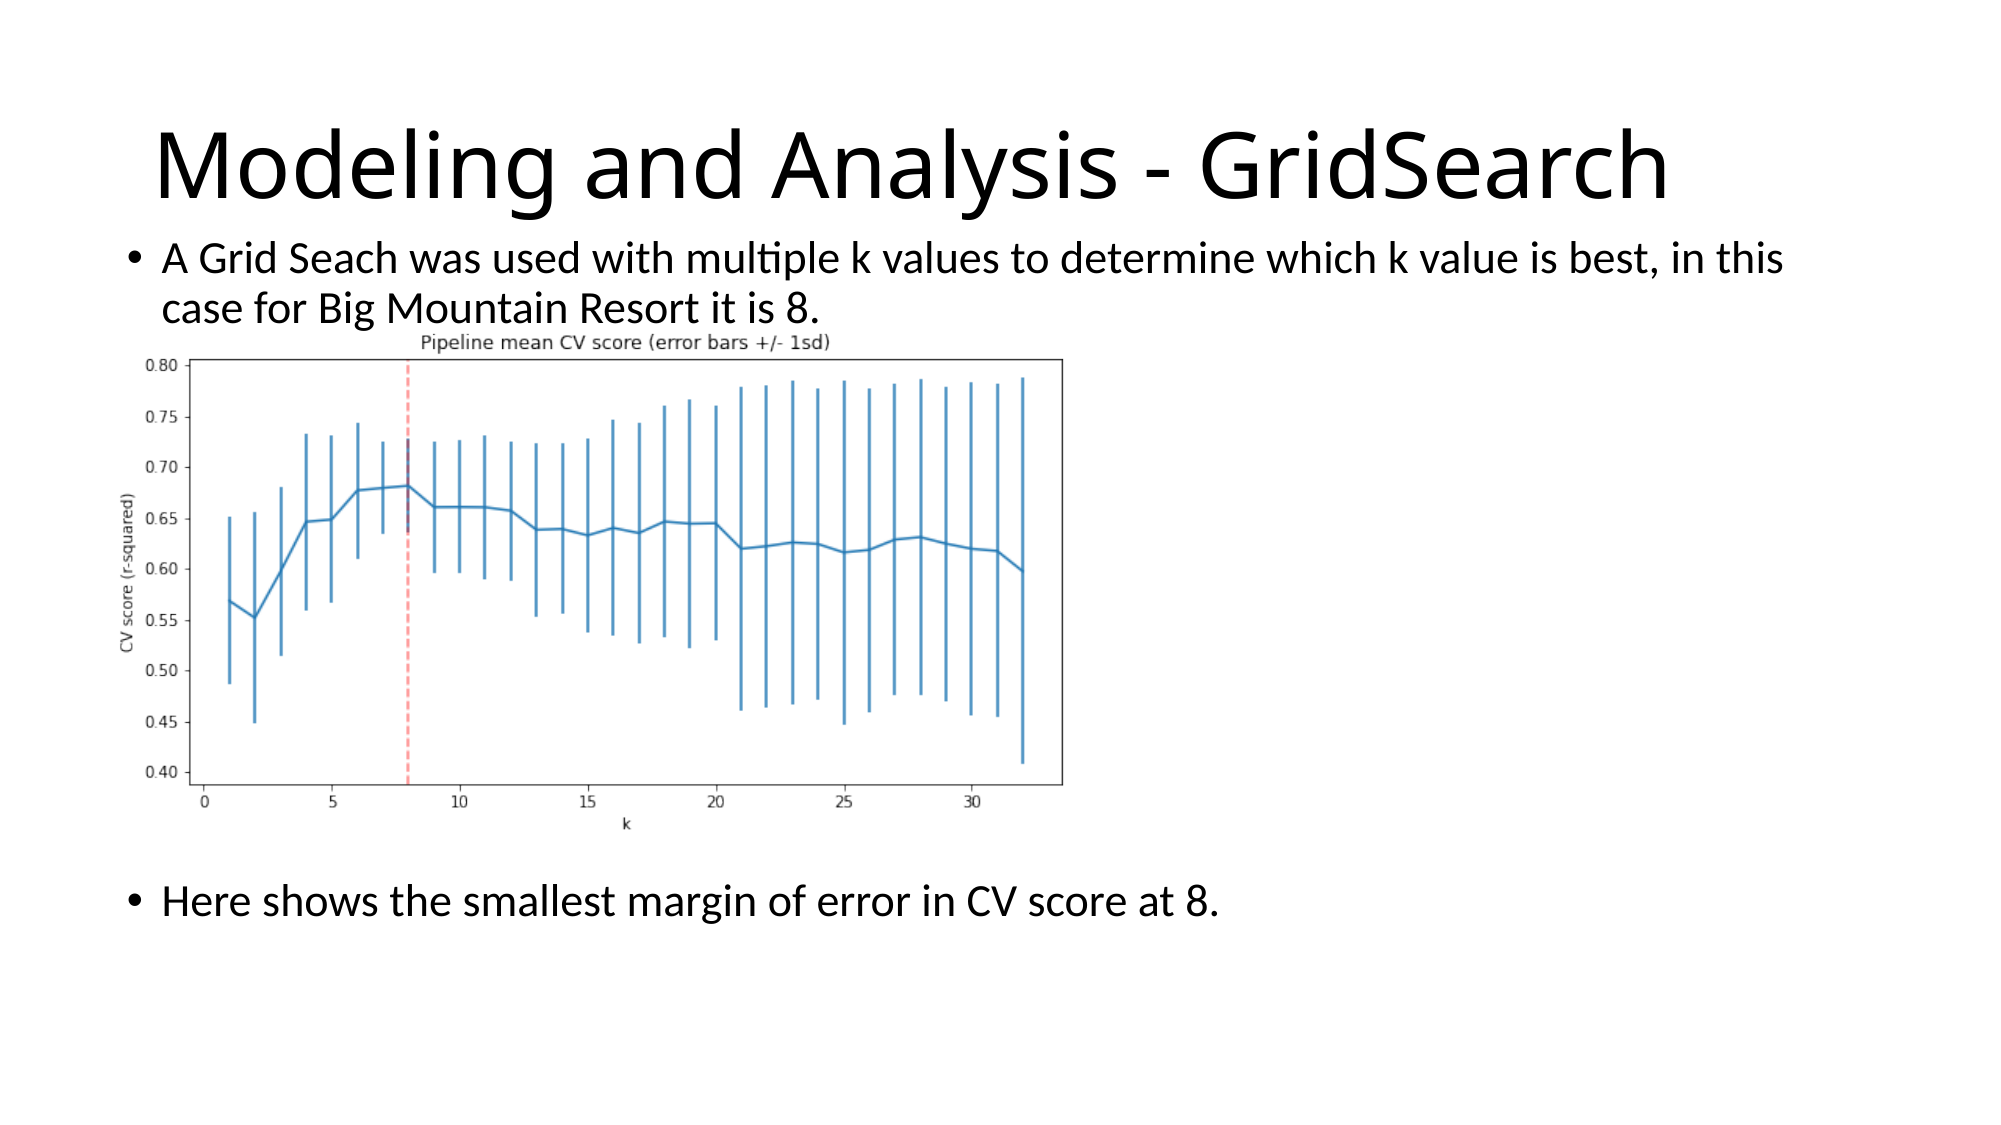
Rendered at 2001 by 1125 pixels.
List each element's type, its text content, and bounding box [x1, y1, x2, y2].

picture [111, 323, 1073, 844]
list A Grid Seach was used with multiple k values to determine which k value is best, in this case for Big Mountain Resort it is 8. Here shows the smallest margin of error in CV score at 8. [111, 226, 1837, 941]
title Modeling and Analysis - GridSearch [137, 59, 1863, 278]
